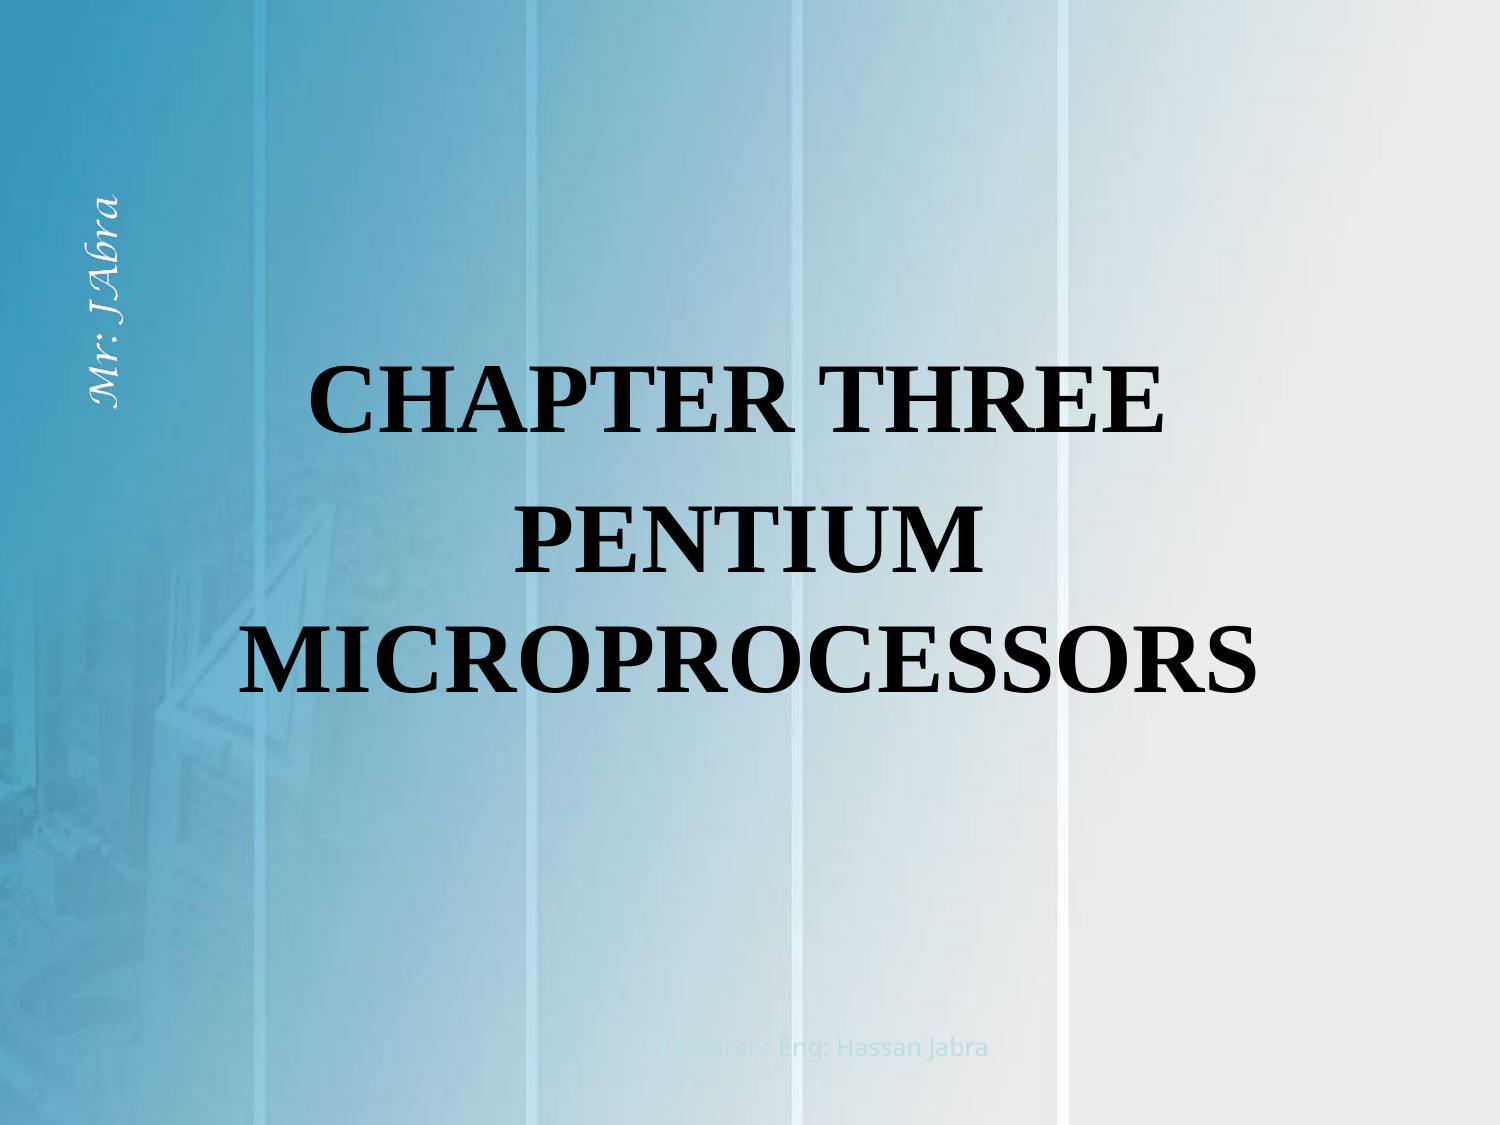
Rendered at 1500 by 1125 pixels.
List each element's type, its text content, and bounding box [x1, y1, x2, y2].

subtitle CHAPTER THREE PENTIUM MICROPROCESSORS [112, 324, 1388, 788]
picture [0, 0, 1500, 1125]
footer Lecturer : Eng: Hassan Jabra [587, 1024, 1063, 1103]
